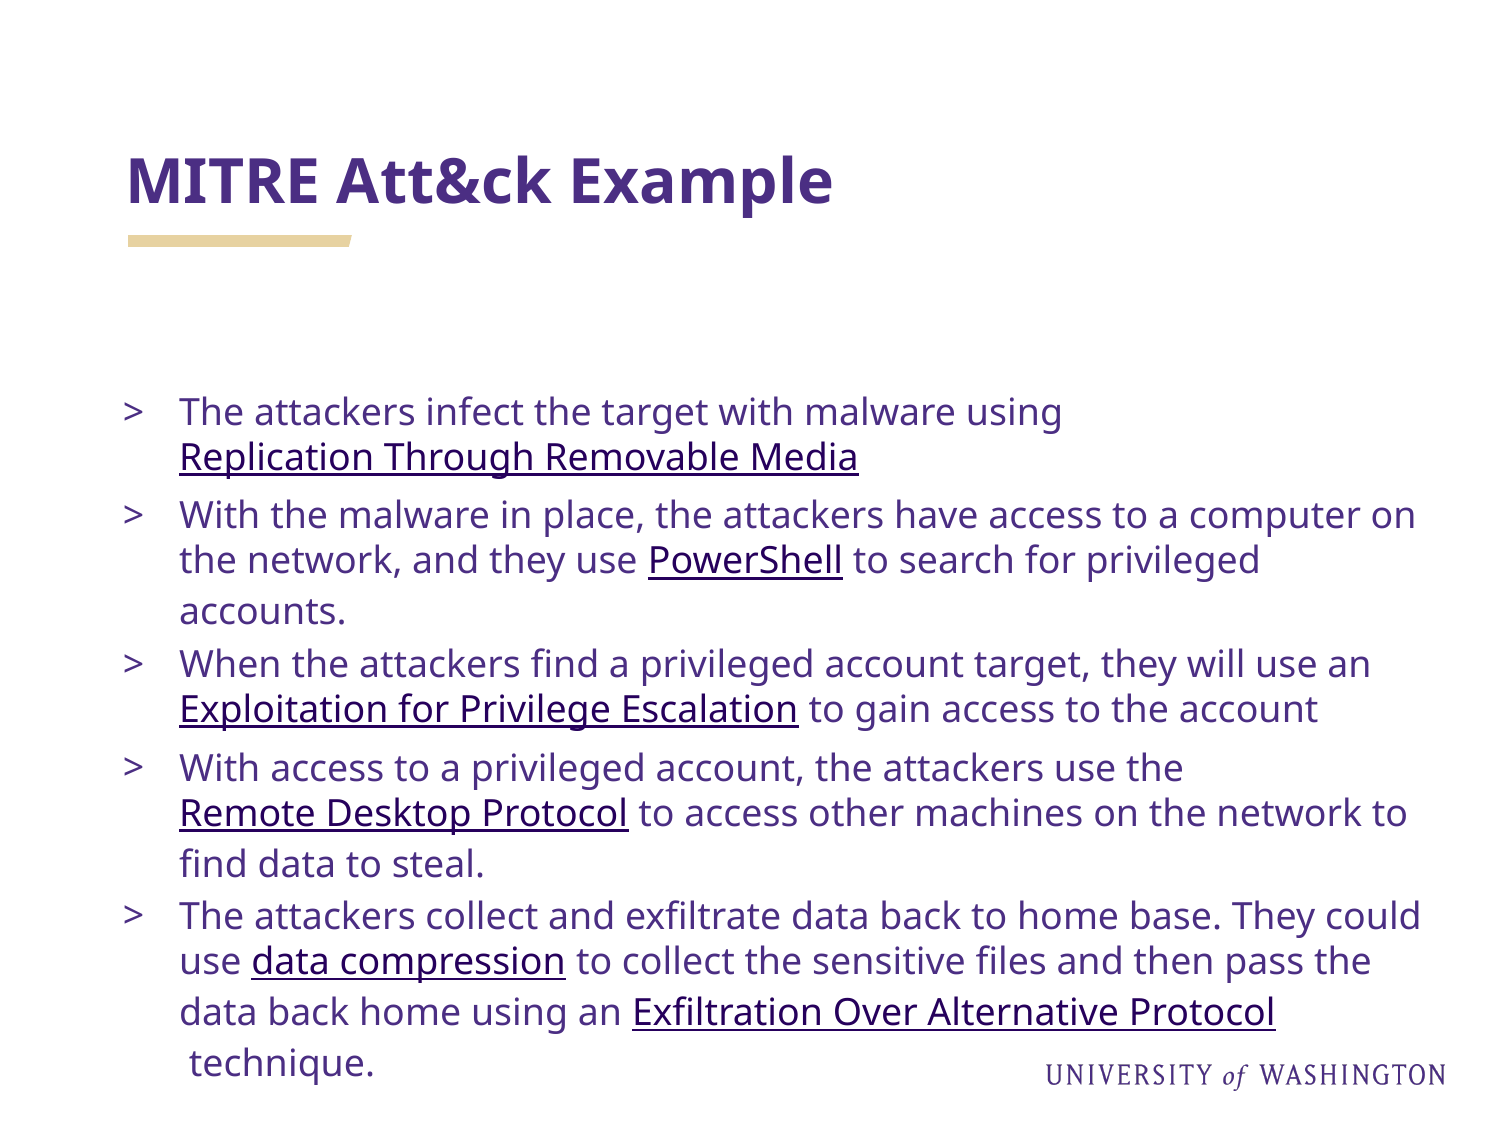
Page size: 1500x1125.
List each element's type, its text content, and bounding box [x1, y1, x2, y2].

list The attackers infect the target with malware using Replication Through Removable Media With the malware in place, the attackers have access to a computer on the network, and they use PowerShell to search for privileged accounts. When the attackers find a privileged account target, they will use an Exploitation for Privilege Escalation to gain access to the account With access to a privileged account, the attackers use the Remote Desktop Protocol to access other machines on the network to find data to steal. The attackers collect and exfiltrate data back to home base. They could use data compression to collect the sensitive files and then pass the data back home using an Exfiltration Over Alternative Protocol technique. [108, 380, 1453, 1006]
picture [1046, 1064, 1445, 1091]
title MITRE Att&ck Example [110, 60, 1453, 224]
picture [128, 235, 352, 247]
